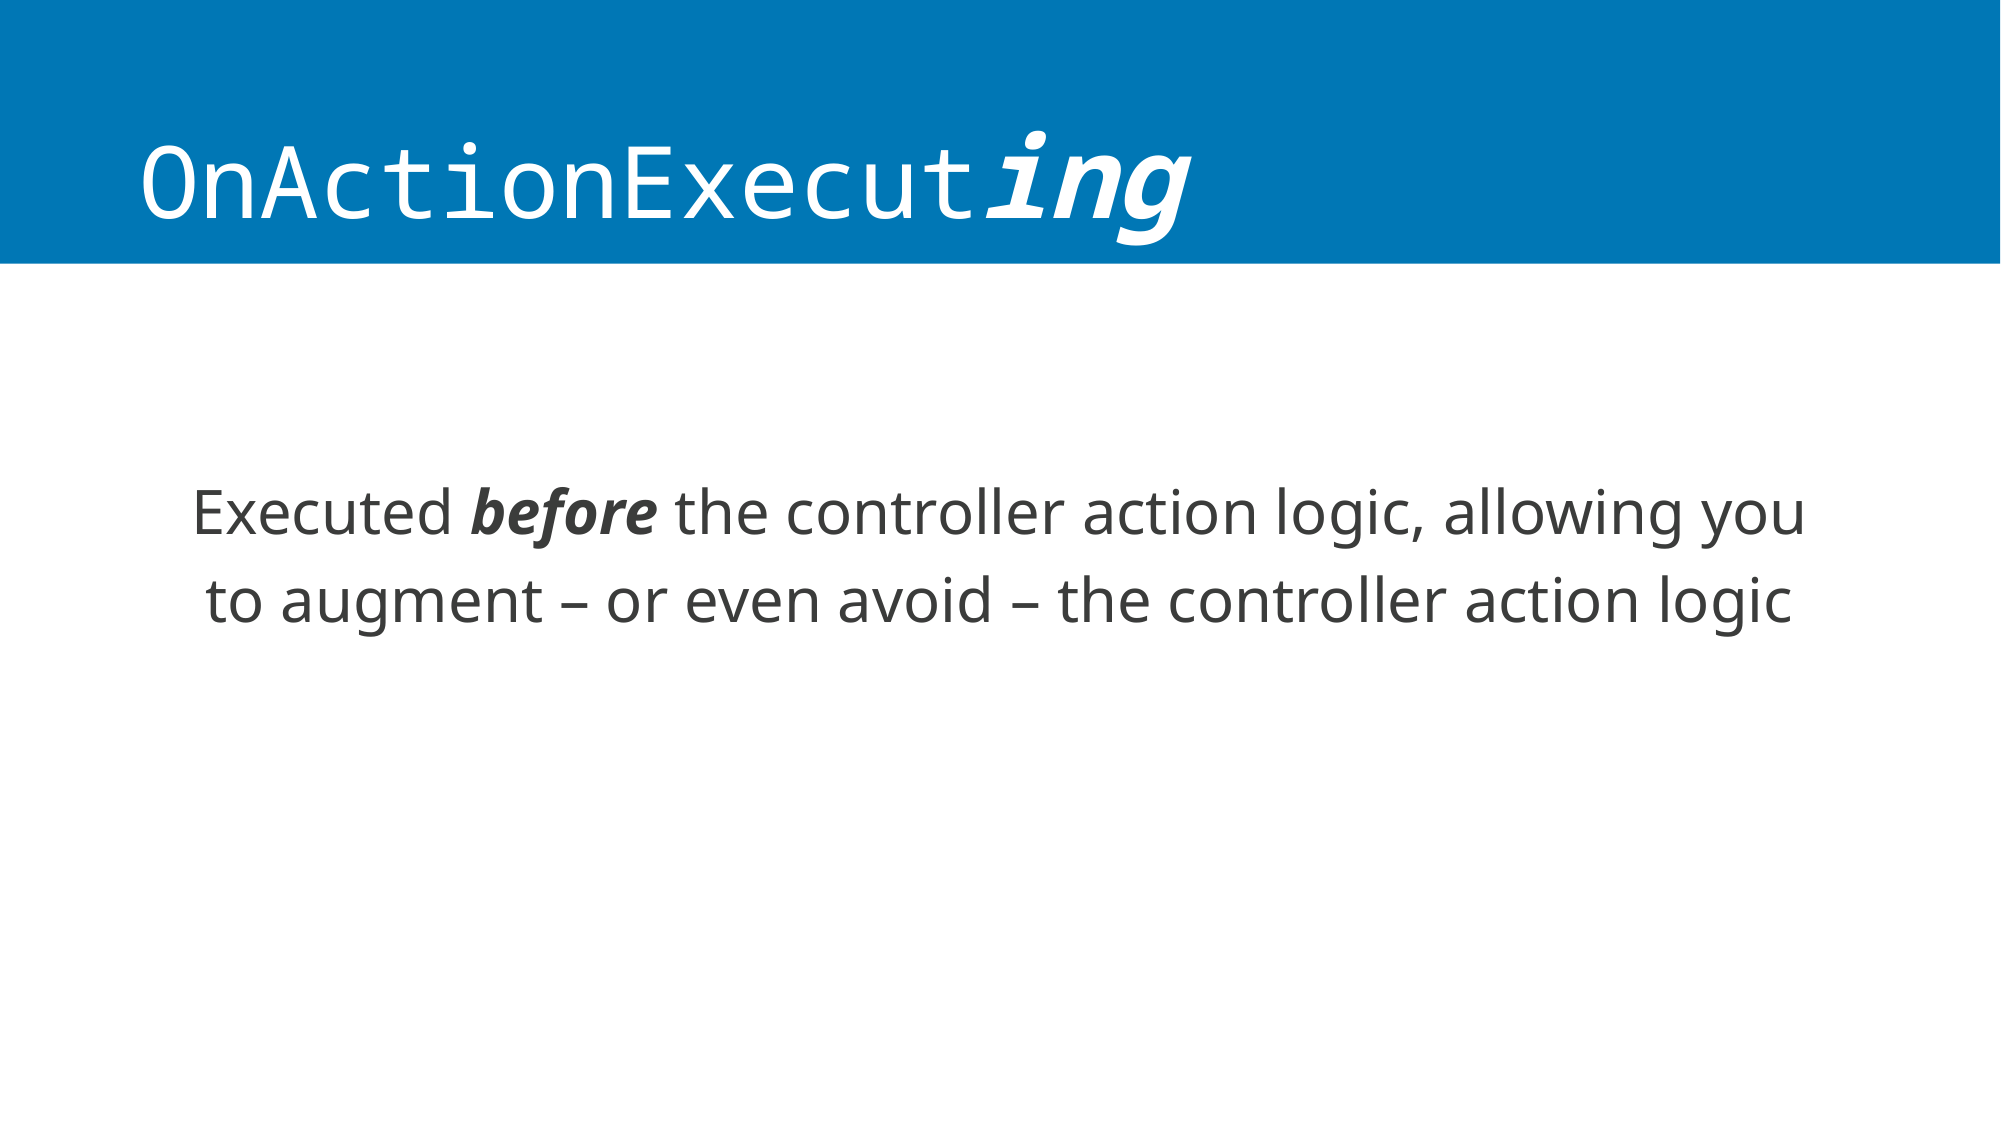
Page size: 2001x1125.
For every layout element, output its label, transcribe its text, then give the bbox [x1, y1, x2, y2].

picture [1118, 238, 1160, 245]
list Executed before the controller action logic, allowing you to augment – or even avoid – the controller action logic [139, 436, 1861, 966]
title OnActionExecuting [139, 79, 1861, 238]
